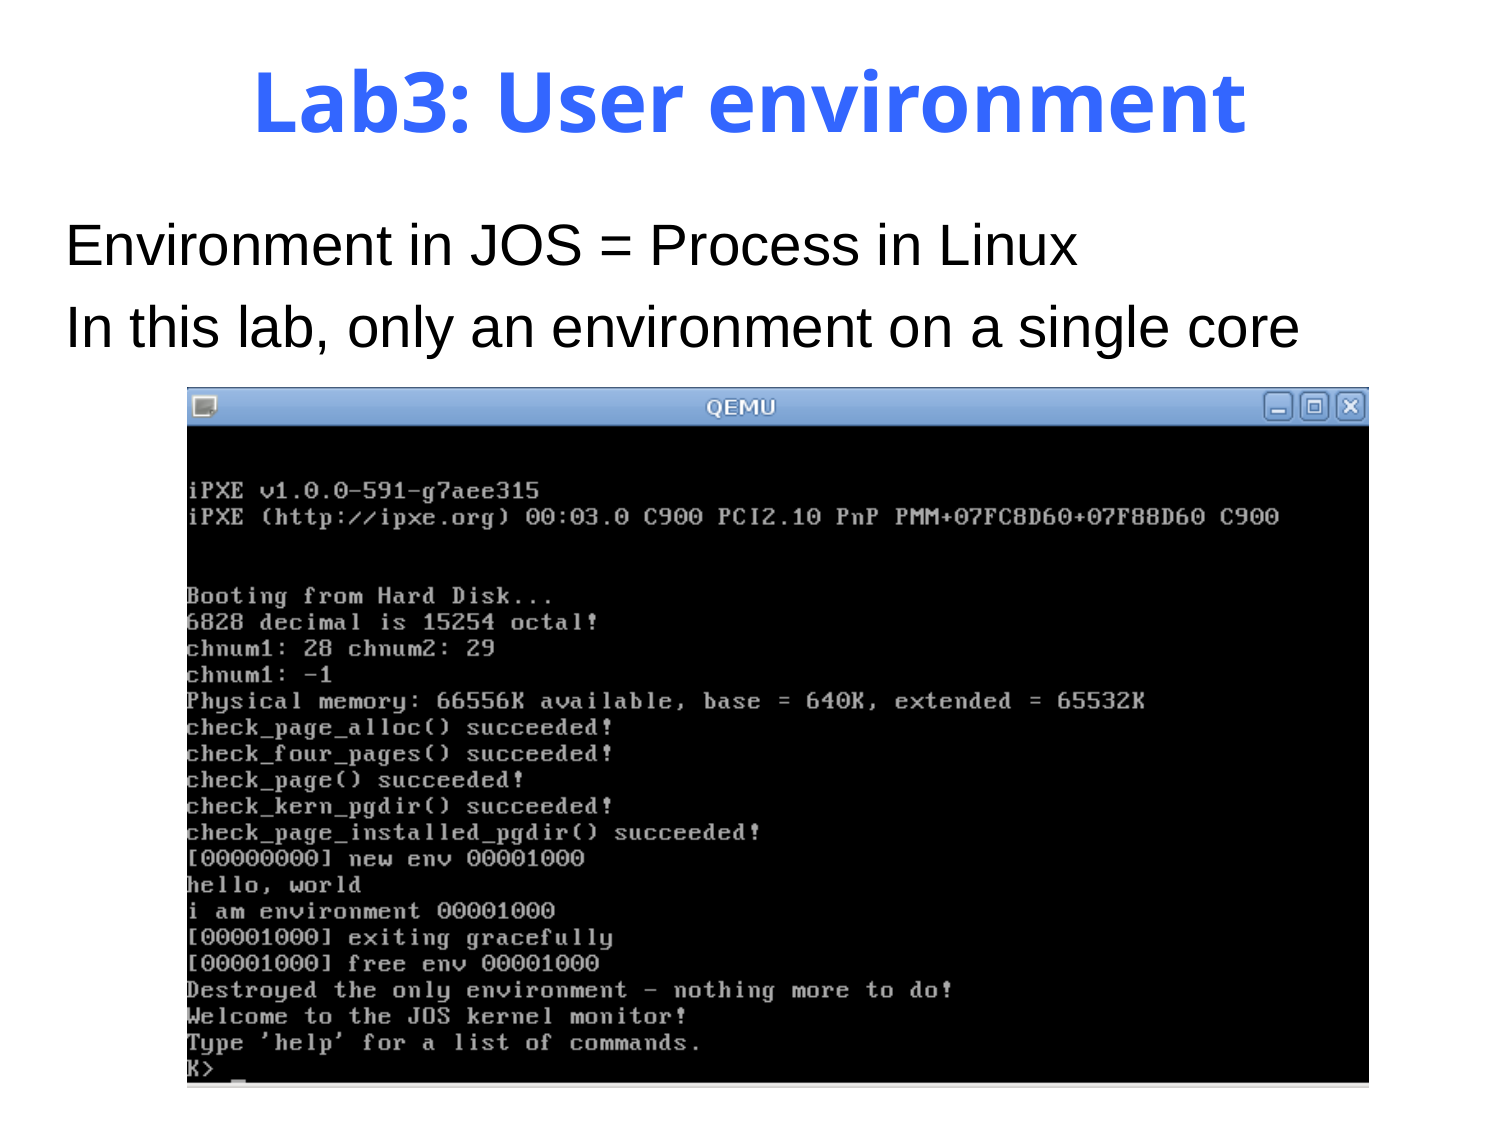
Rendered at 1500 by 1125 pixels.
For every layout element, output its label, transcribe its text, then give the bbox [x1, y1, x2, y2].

picture [187, 387, 1369, 1088]
title Lab3: User environment [75, 4, 1425, 193]
list Environment in JOS = Process in Linux In this lab, only an environment on a single core [50, 200, 1425, 1005]
